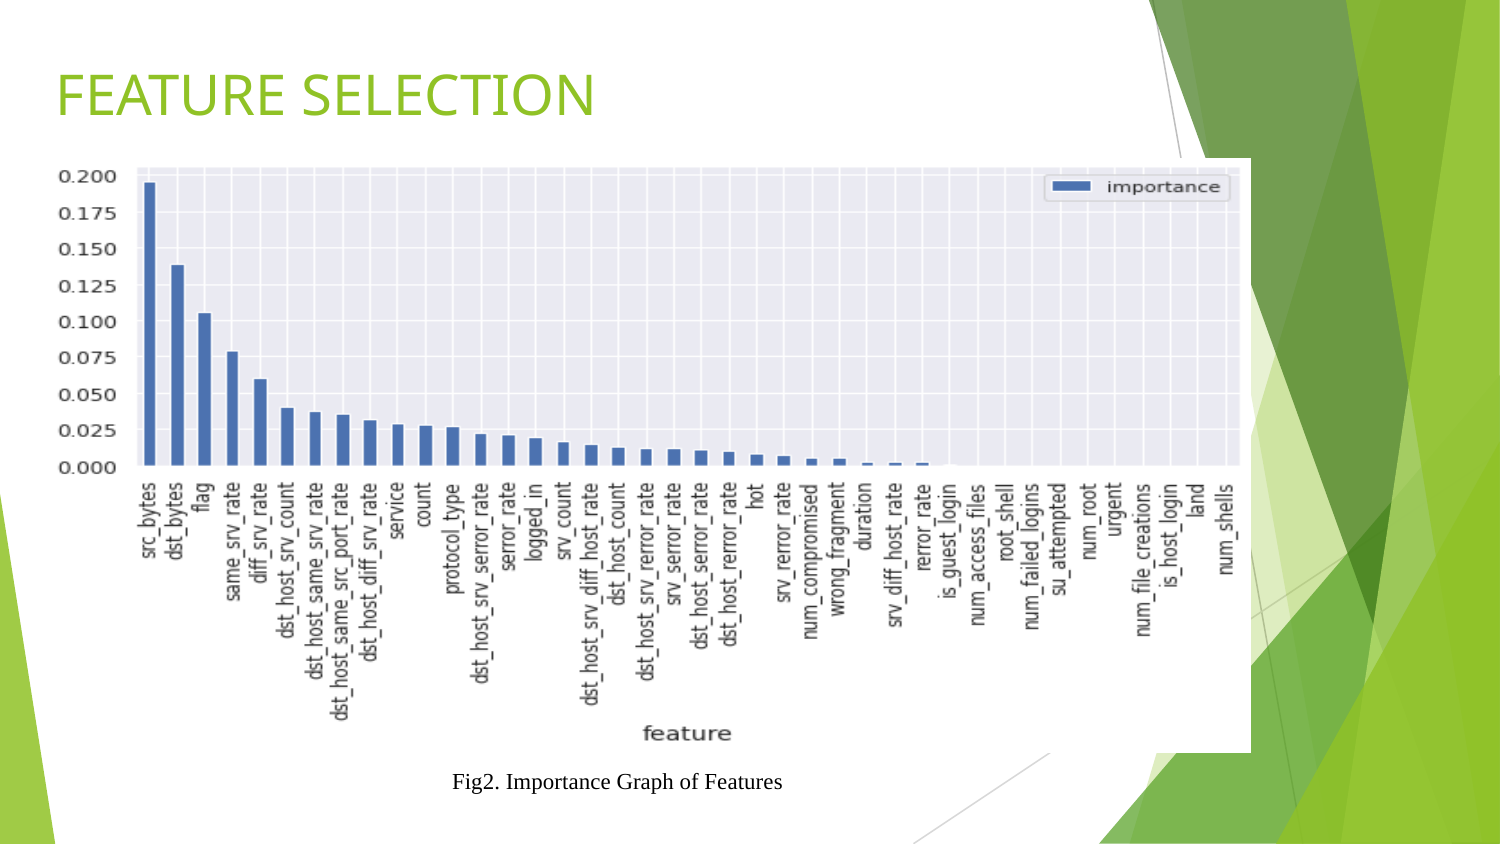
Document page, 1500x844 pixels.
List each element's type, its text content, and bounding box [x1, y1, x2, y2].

title FEATURE SELECTION [44, 53, 1306, 142]
picture [44, 158, 1252, 753]
text_box Fig2. Importance Graph of Features [70, 760, 1165, 808]
